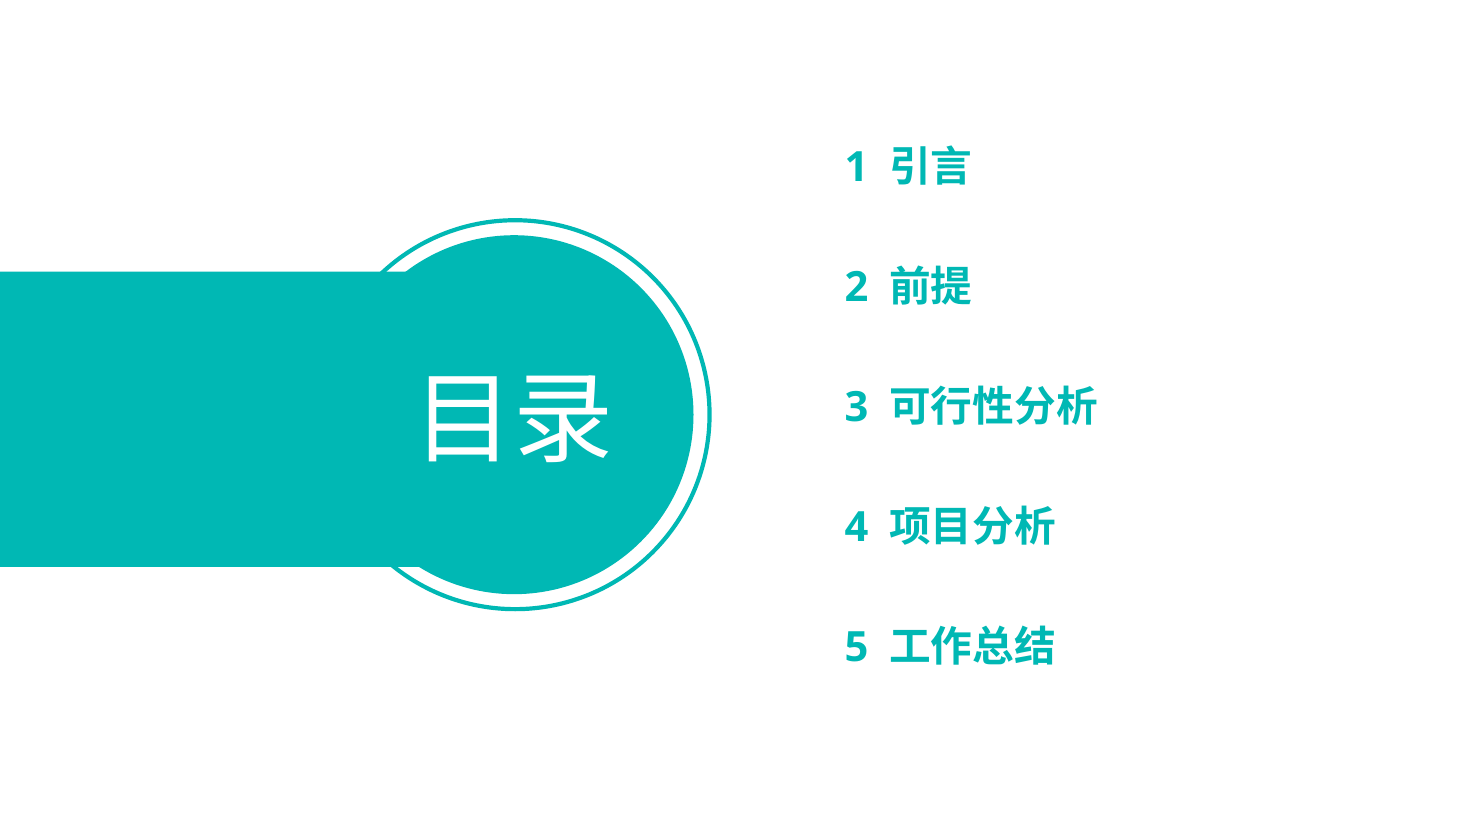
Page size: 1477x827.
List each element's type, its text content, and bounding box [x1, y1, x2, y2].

text_box [318, 218, 712, 612]
text_box [0, 270, 392, 569]
text_box 目录 [334, 235, 694, 595]
text_box 1 引言 2 前提 3 可行性分析 4 项目分析 5 工作总结 [844, 130, 1477, 249]
